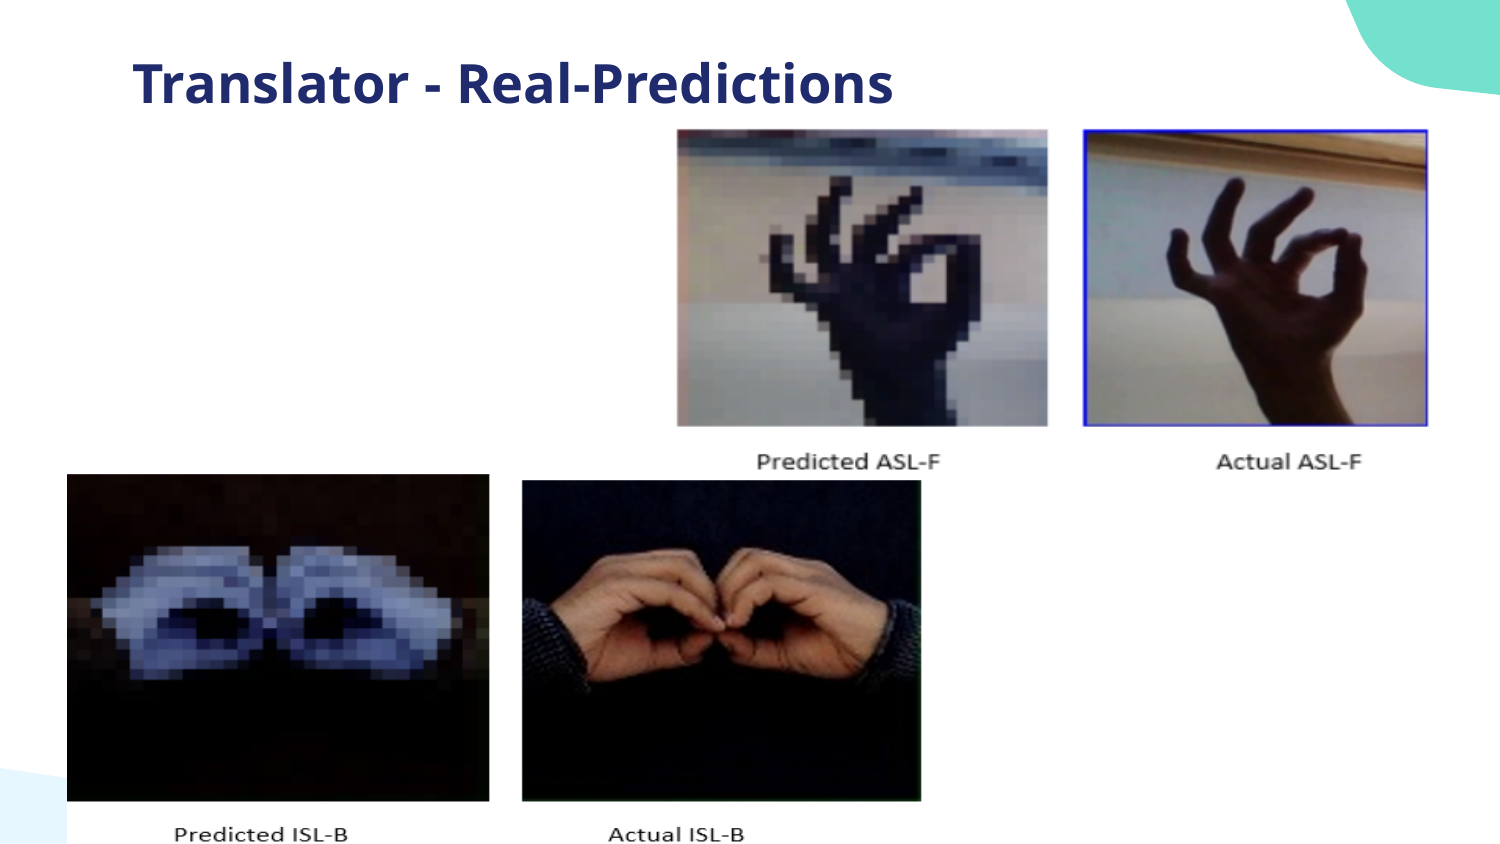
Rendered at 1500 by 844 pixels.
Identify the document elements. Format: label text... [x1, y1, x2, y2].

picture [67, 105, 1461, 844]
title Translator - Real-Predictions [116, 34, 1383, 129]
